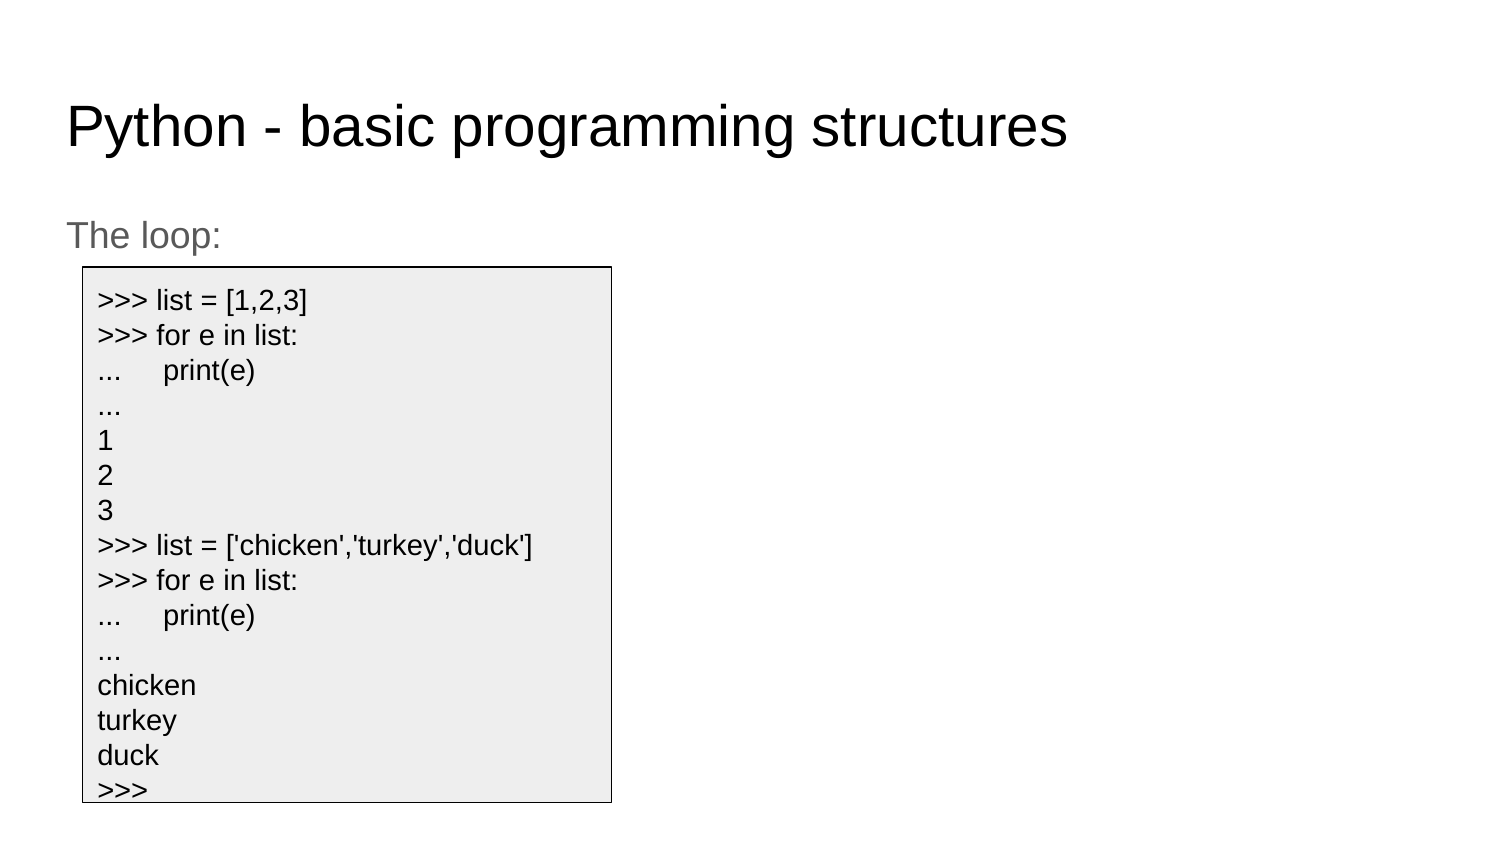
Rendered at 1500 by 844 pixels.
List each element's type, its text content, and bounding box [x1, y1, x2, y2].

text_box >>> list = [1,2,3] >>> for e in list: ... print(e) ... 1 2 3 >>> list = ['chicken','turkey','duck'] >>> for e in list: ... print(e) ... chicken turkey duck >>> [82, 266, 612, 803]
title Python - basic programming structures [51, 72, 1449, 167]
list The loop: [51, 189, 1449, 267]
